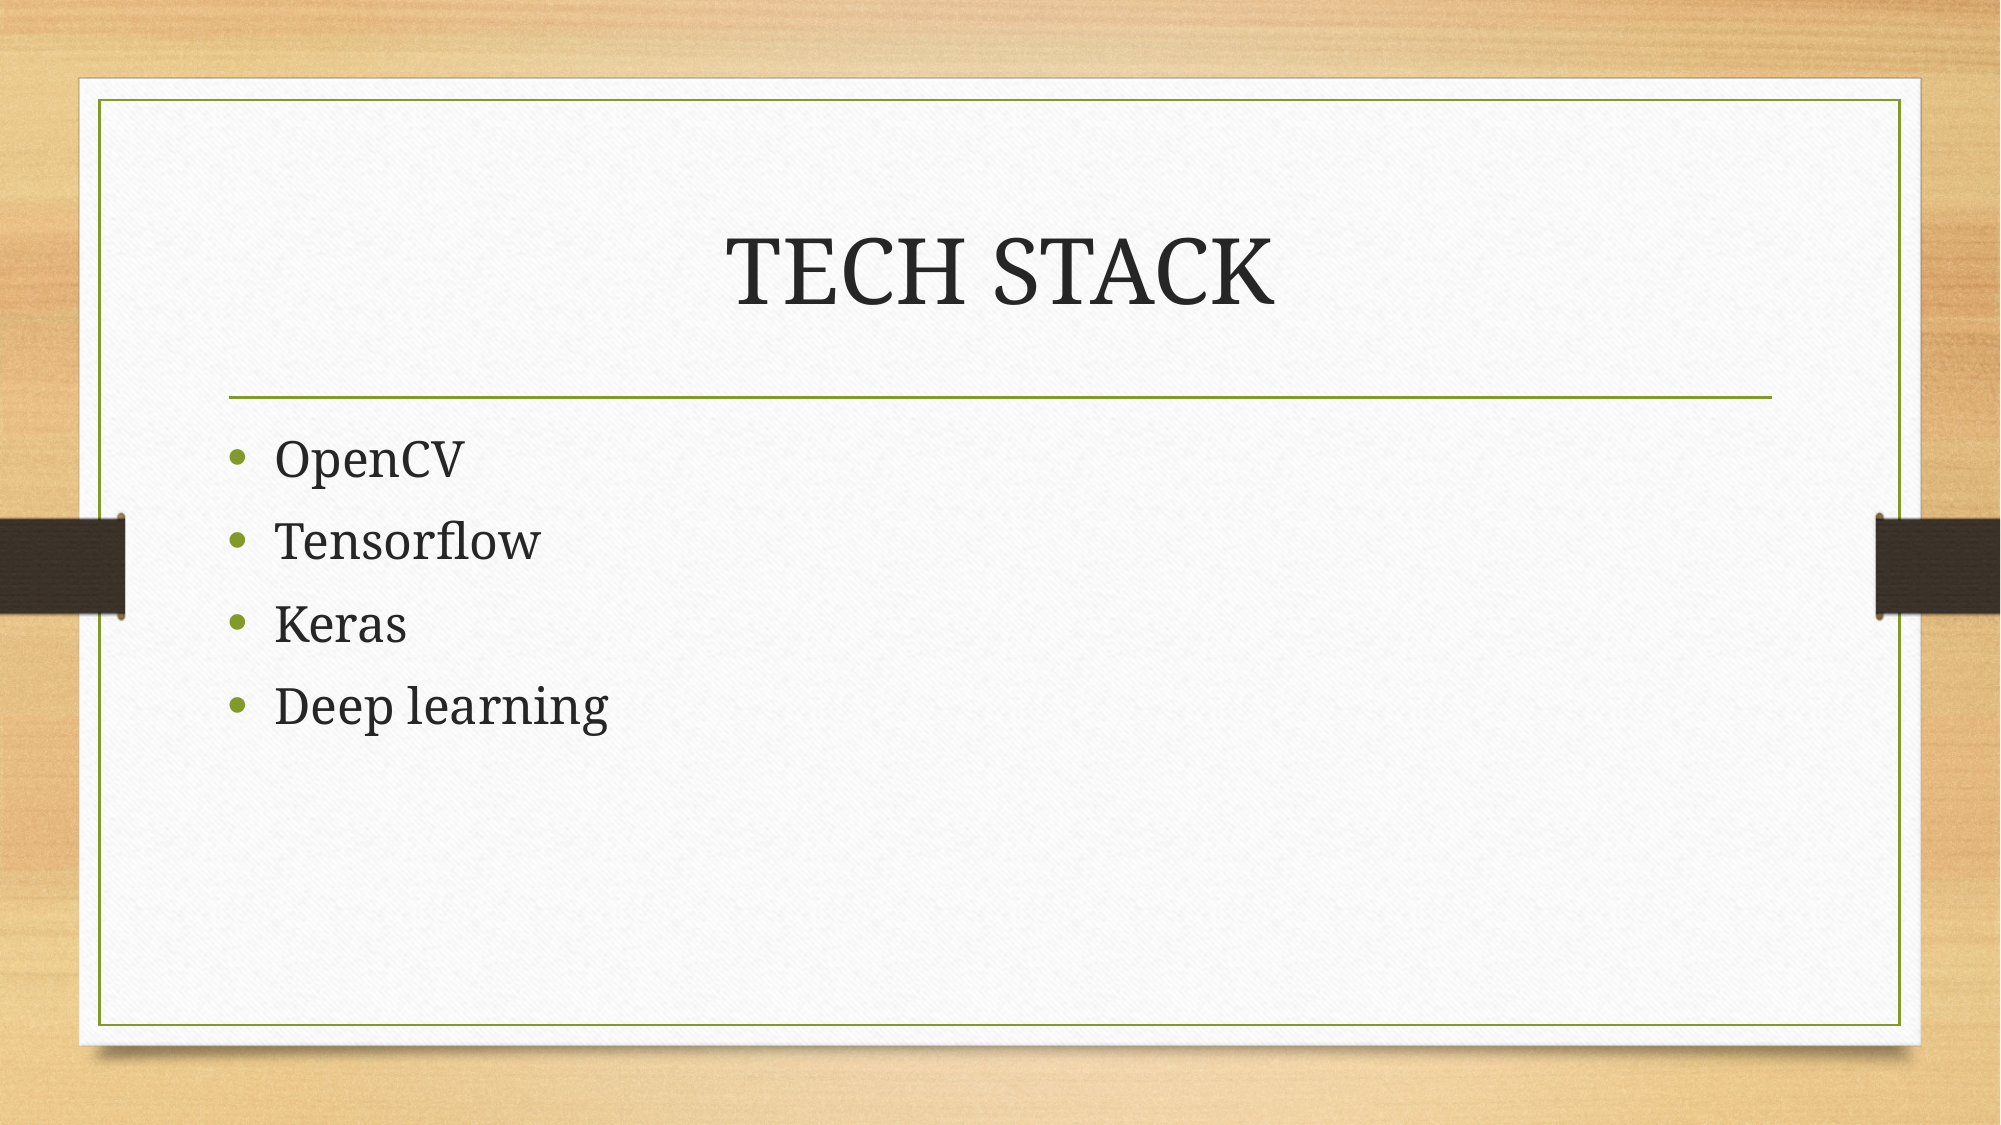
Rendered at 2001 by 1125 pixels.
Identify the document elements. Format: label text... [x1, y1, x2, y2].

picture [0, 0, 2001, 1125]
title TECH STACK [212, 161, 1788, 375]
list OpenCV Tensorflow Keras Deep learning [212, 419, 1788, 964]
